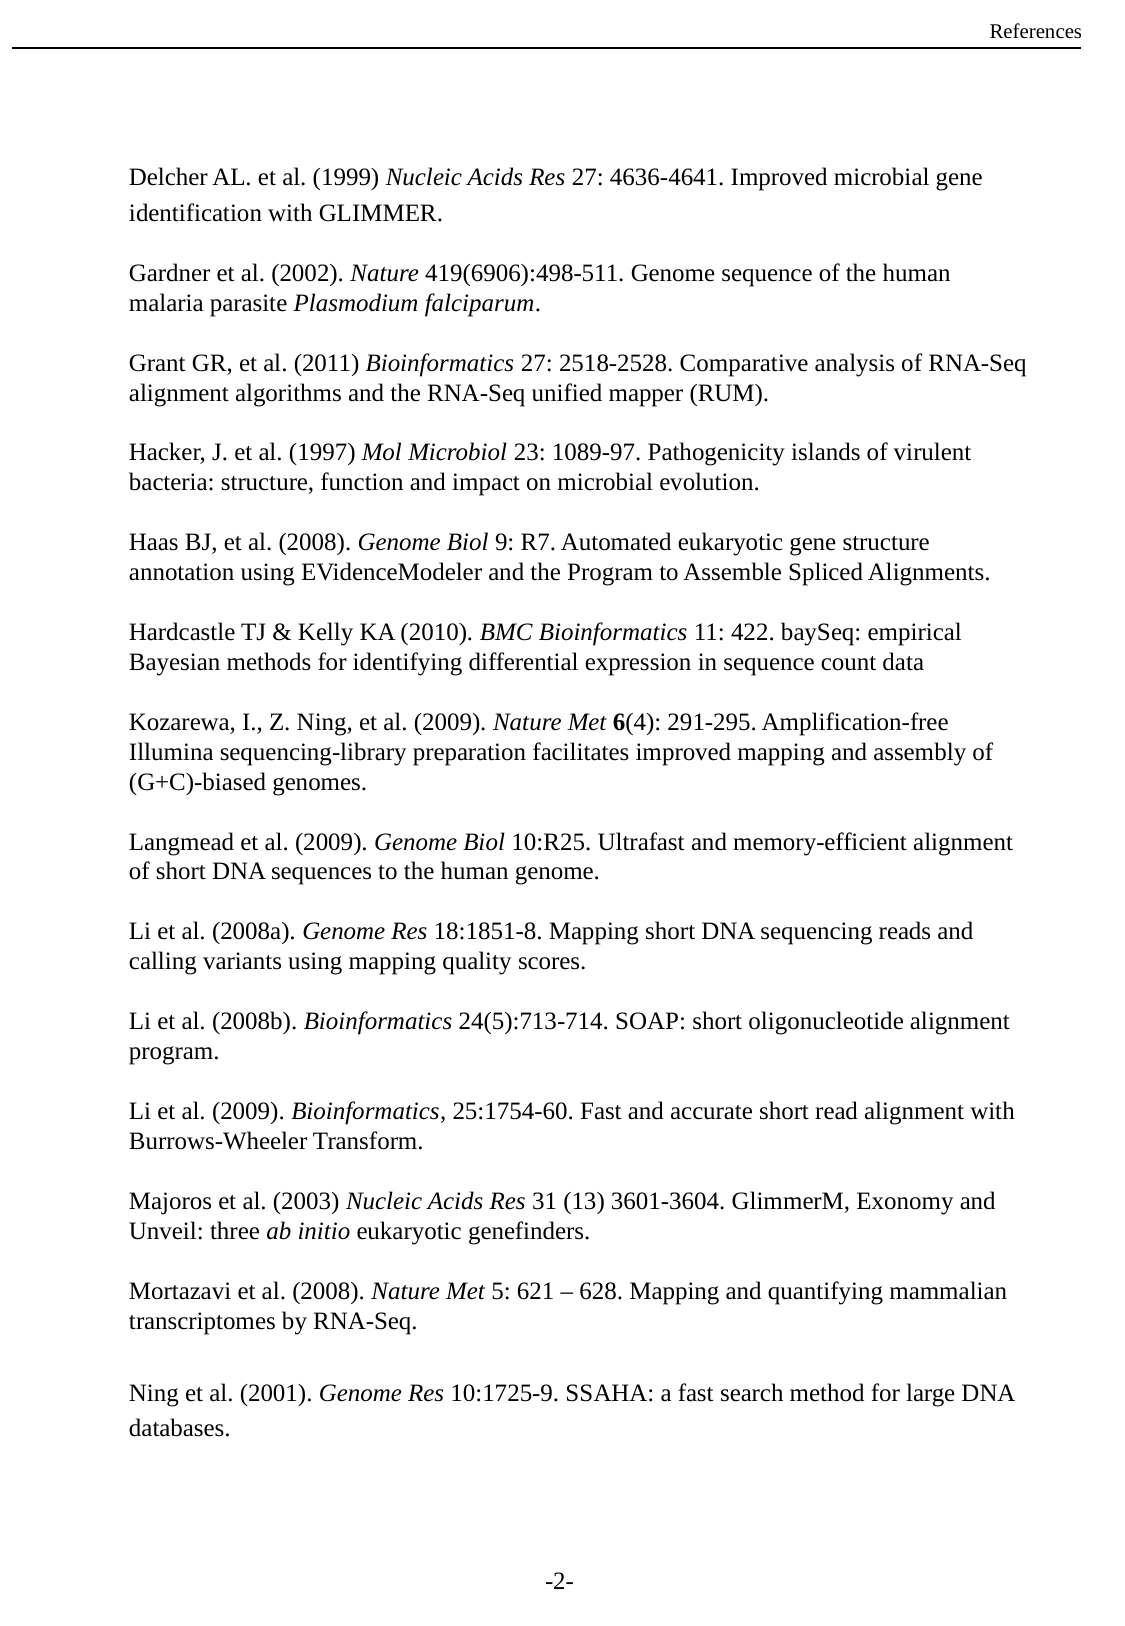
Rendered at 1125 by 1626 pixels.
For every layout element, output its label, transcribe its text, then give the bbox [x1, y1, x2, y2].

text_box References [974, 10, 1098, 51]
text_box Delcher AL. et al. (1999) Nucleic Acids Res 27: 4636-4641. Improved microbial gene identification with GLIMMER. Gardner et al. (2002). Nature 419(6906):498-511. Genome sequence of the human malaria parasite Plasmodium falciparum. Grant GR, et al. (2011) Bioinformatics 27: 2518-2528. Comparative analysis of RNA-Seq alignment algorithms and the RNA-Seq unified mapper (RUM). Hacker, J. et al. (1997) Mol Microbiol 23: 1089-97. Pathogenicity islands of virulent bacteria: structure, function and impact on microbial evolution. Haas BJ, et al. (2008). Genome Biol 9: R7. Automated eukaryotic gene structure annotation using EVidenceModeler and the Program to Assemble Spliced Alignments. Hardcastle TJ & Kelly KA (2010). BMC Bioinformatics 11: 422. baySeq: empirical Bayesian methods for identifying differential expression in sequence count data Kozarewa, I., Z. Ning, et al. (2009). Nature Met 6(4): 291-295. Amplification-free Illumina sequencing-library preparation facilitates improved mapping and assembly of (G+C)-biased genomes. Langmead et al. (2009). Genome Biol 10:R25. Ultrafast and memory-efficient alignment of short DNA sequences to the human genome. Li et al. (2008a). Genome Res 18:1851-8. Mapping short DNA sequencing reads and calling variants using mapping quality scores. Li et al. (2008b). Bioinformatics 24(5):713-714. SOAP: short oligonucleotide alignment program. Li et al. (2009). Bioinformatics, 25:1754-60. Fast and accurate short read alignment with Burrows-Wheeler Transform. Majoros et al. (2003) Nucleic Acids Res 31 (13) 3601-3604. GlimmerM, Exonomy and Unveil: three ab initio eukaryotic genefinders. Mortazavi et al. (2008). Nature Met 5: 621 – 628. Mapping and quantifying mammalian transcriptomes by RNA-Seq. Ning et al. (2001). Genome Res 10:1725-9. SSAHA: a fast search method for large DNA databases. [113, 147, 1046, 1537]
